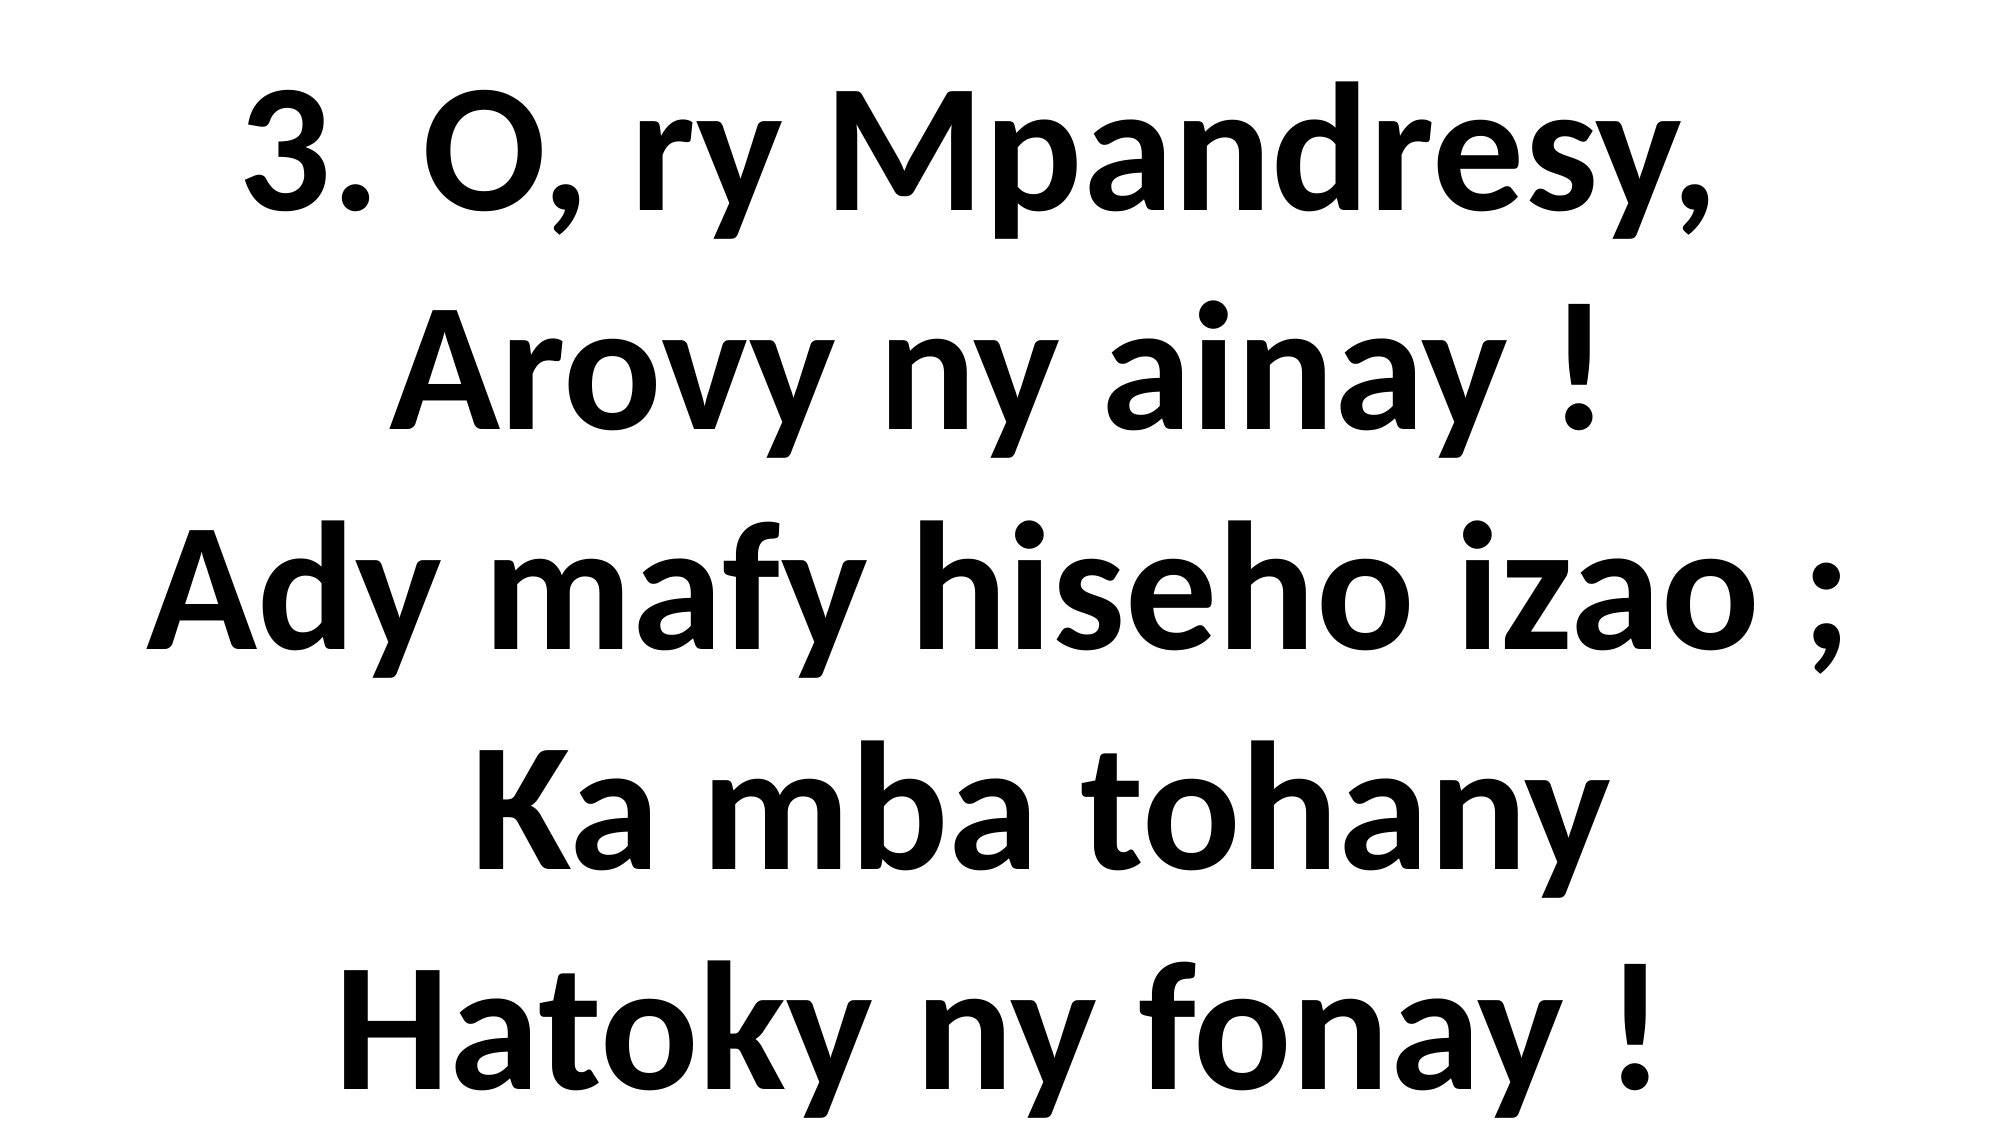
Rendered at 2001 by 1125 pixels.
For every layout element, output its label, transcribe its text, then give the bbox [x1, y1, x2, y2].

text_box 3. O, ry Mpandresy, Arovy ny ainay ! Ady mafy hiseho izao ; Ka mba tohany Hatoky ny fonay ! [0, 19, 2000, 1125]
